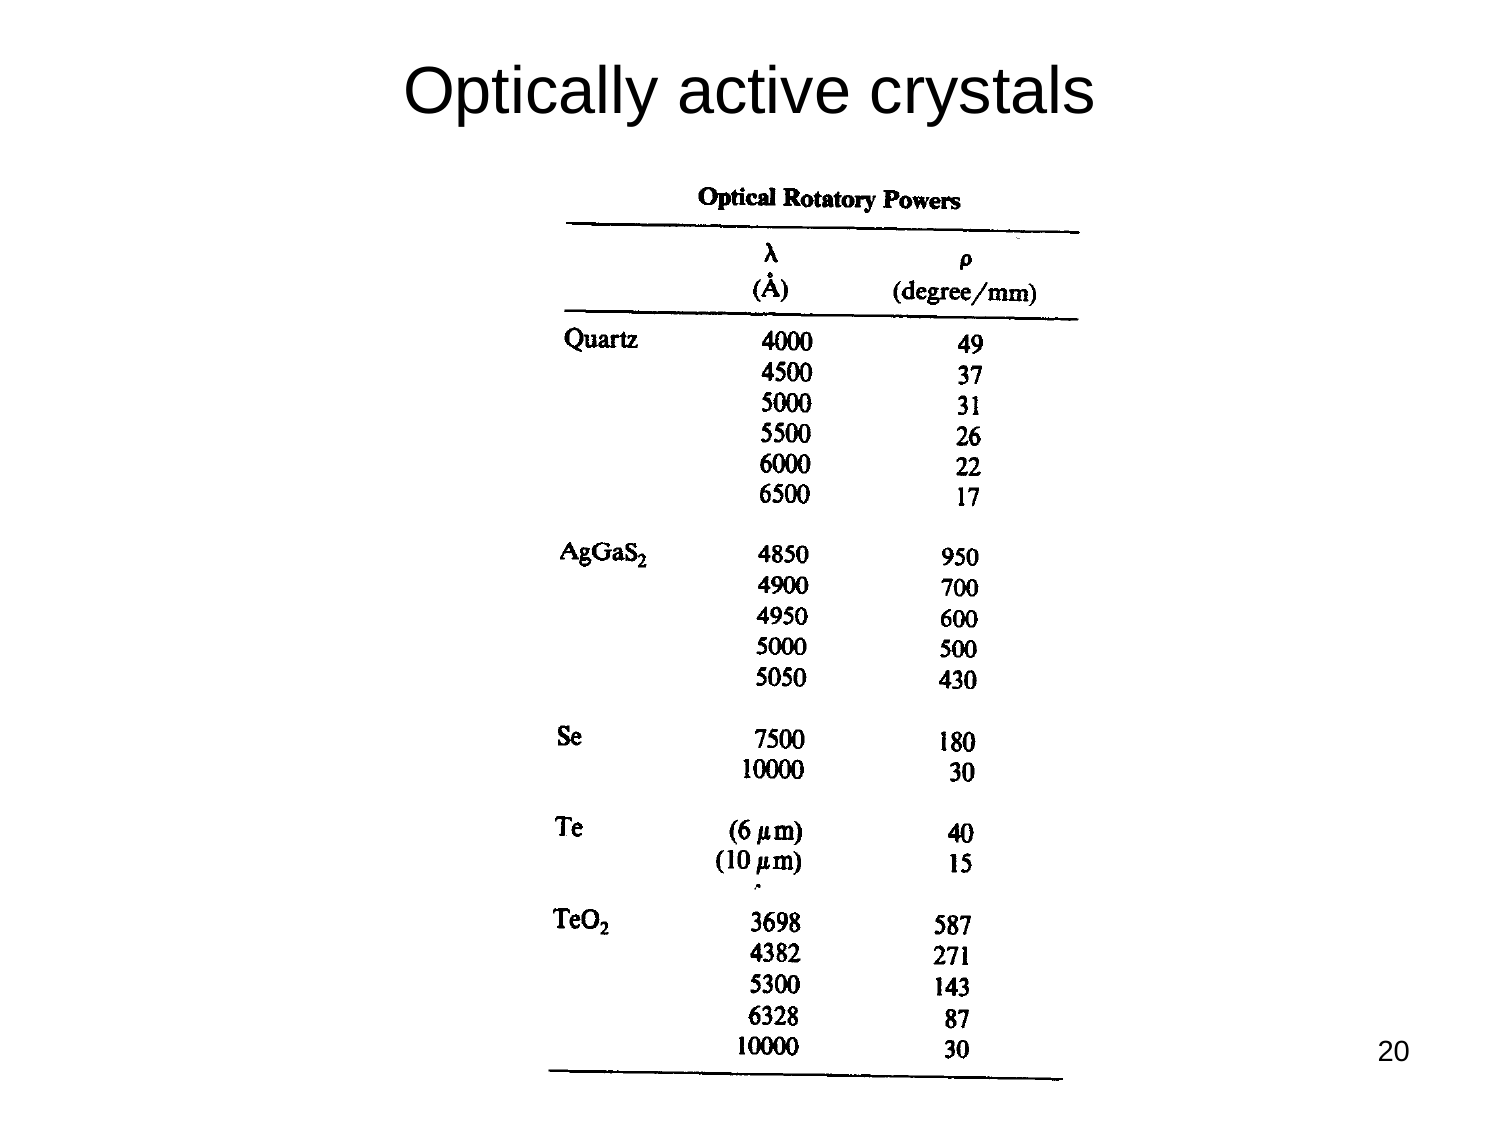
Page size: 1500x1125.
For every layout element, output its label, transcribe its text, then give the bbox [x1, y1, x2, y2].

slide_number 20 [1135, 1024, 1426, 1103]
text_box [492, 179, 1132, 1102]
title Optically active crystals [74, 0, 1426, 181]
